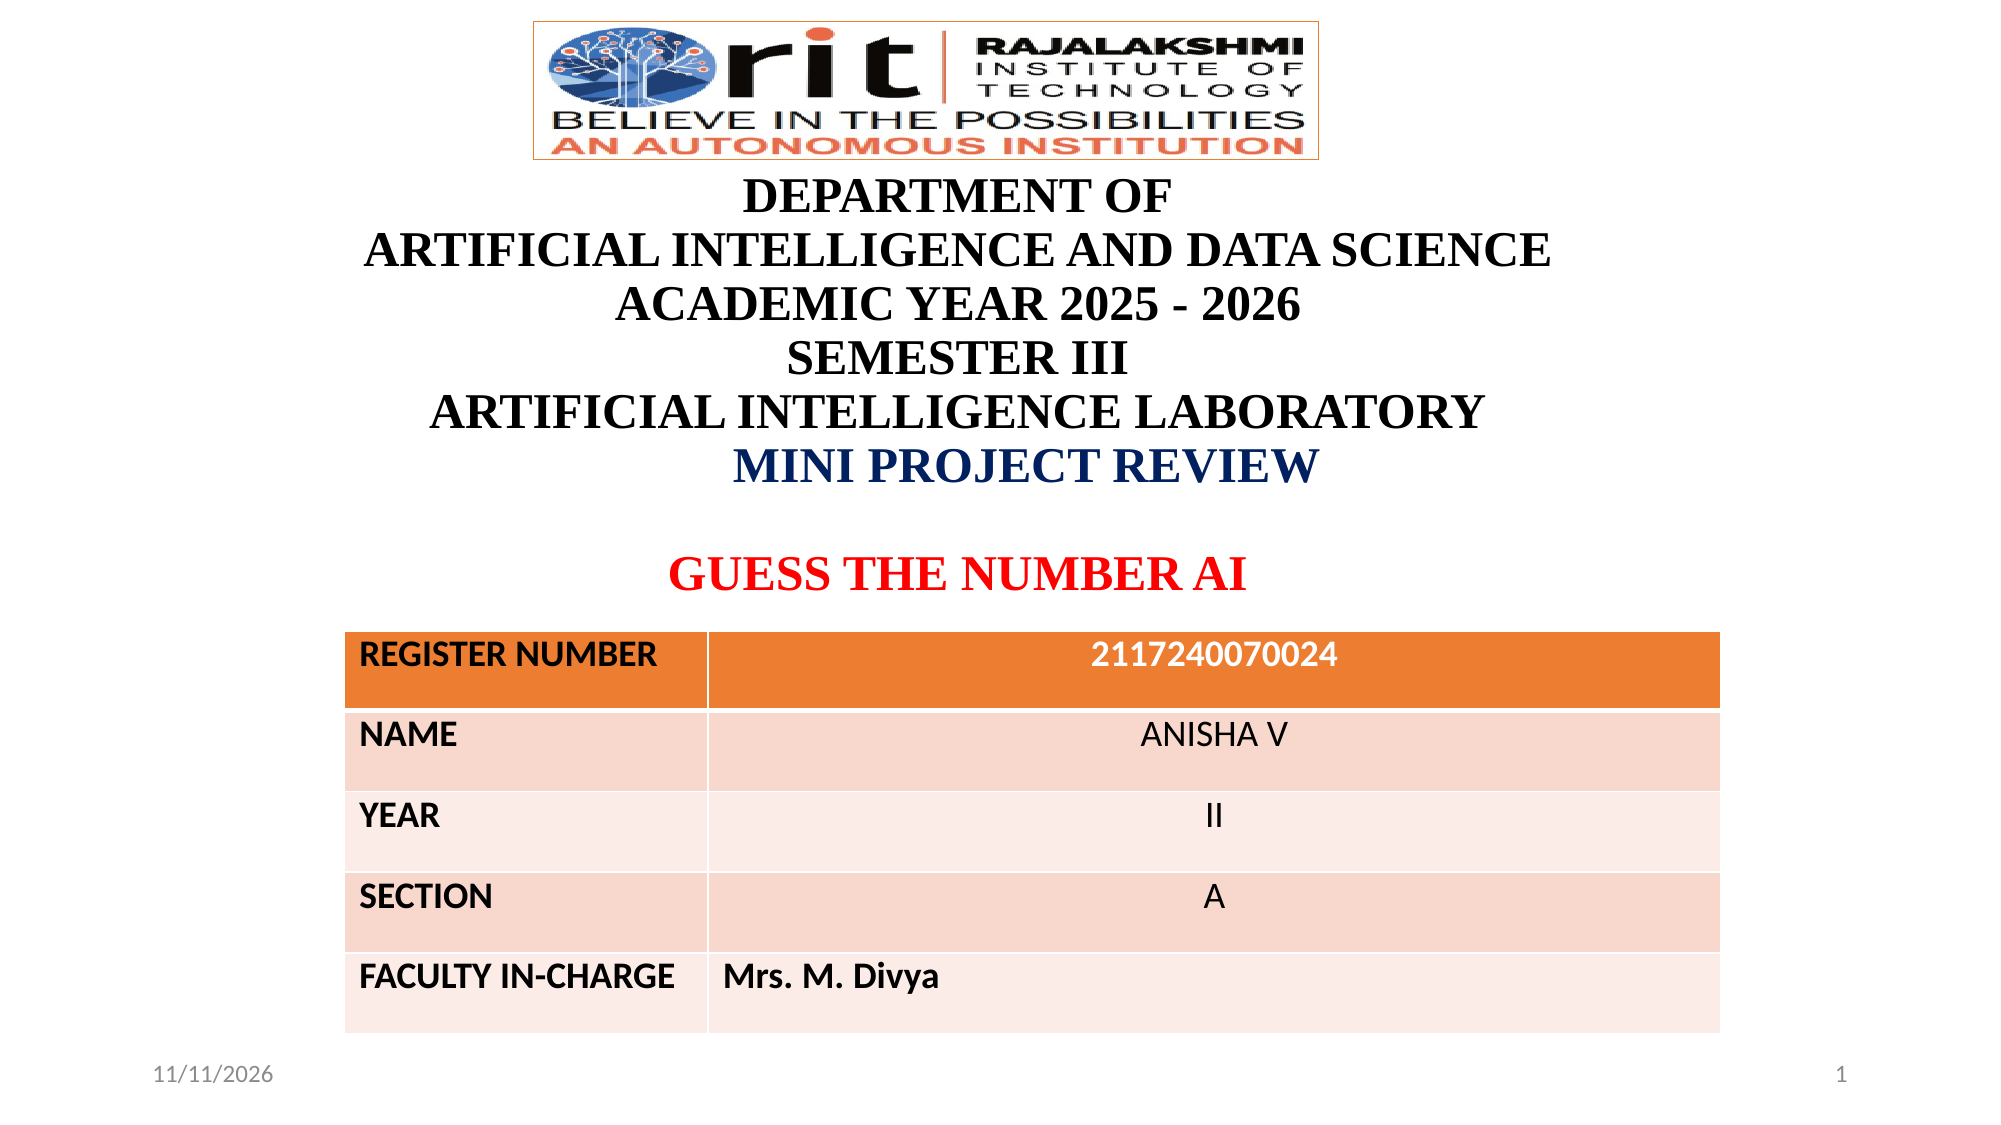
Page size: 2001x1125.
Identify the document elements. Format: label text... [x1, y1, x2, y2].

table_header REGISTER NUMBER [345, 632, 707, 708]
table_cell FACULTY IN-CHARGE [345, 954, 707, 1033]
table_cell II [709, 792, 1720, 871]
title DEPARTMENT OF ARTIFICIAL INTELLIGENCE AND DATA SCIENCE ACADEMIC YEAR 2025 - 2026 SEMESTER III ARTIFICIAL INTELLIGENCE LABORATORY MINI PROJECT REVIEW GUESS THE NUMBER AI [71, 205, 1845, 609]
table_cell NAME [345, 713, 707, 791]
table_cell A [709, 873, 1720, 952]
picture [534, 22, 1318, 160]
slide_number 1 [1412, 1042, 1863, 1103]
table_cell SECTION [345, 873, 707, 952]
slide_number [137, 1042, 588, 1103]
table_cell Mrs. M. Divya [709, 954, 1720, 1033]
table_cell ANISHA V [709, 713, 1720, 791]
table_header 2117240070024 [709, 632, 1720, 708]
table_cell YEAR [345, 792, 707, 871]
